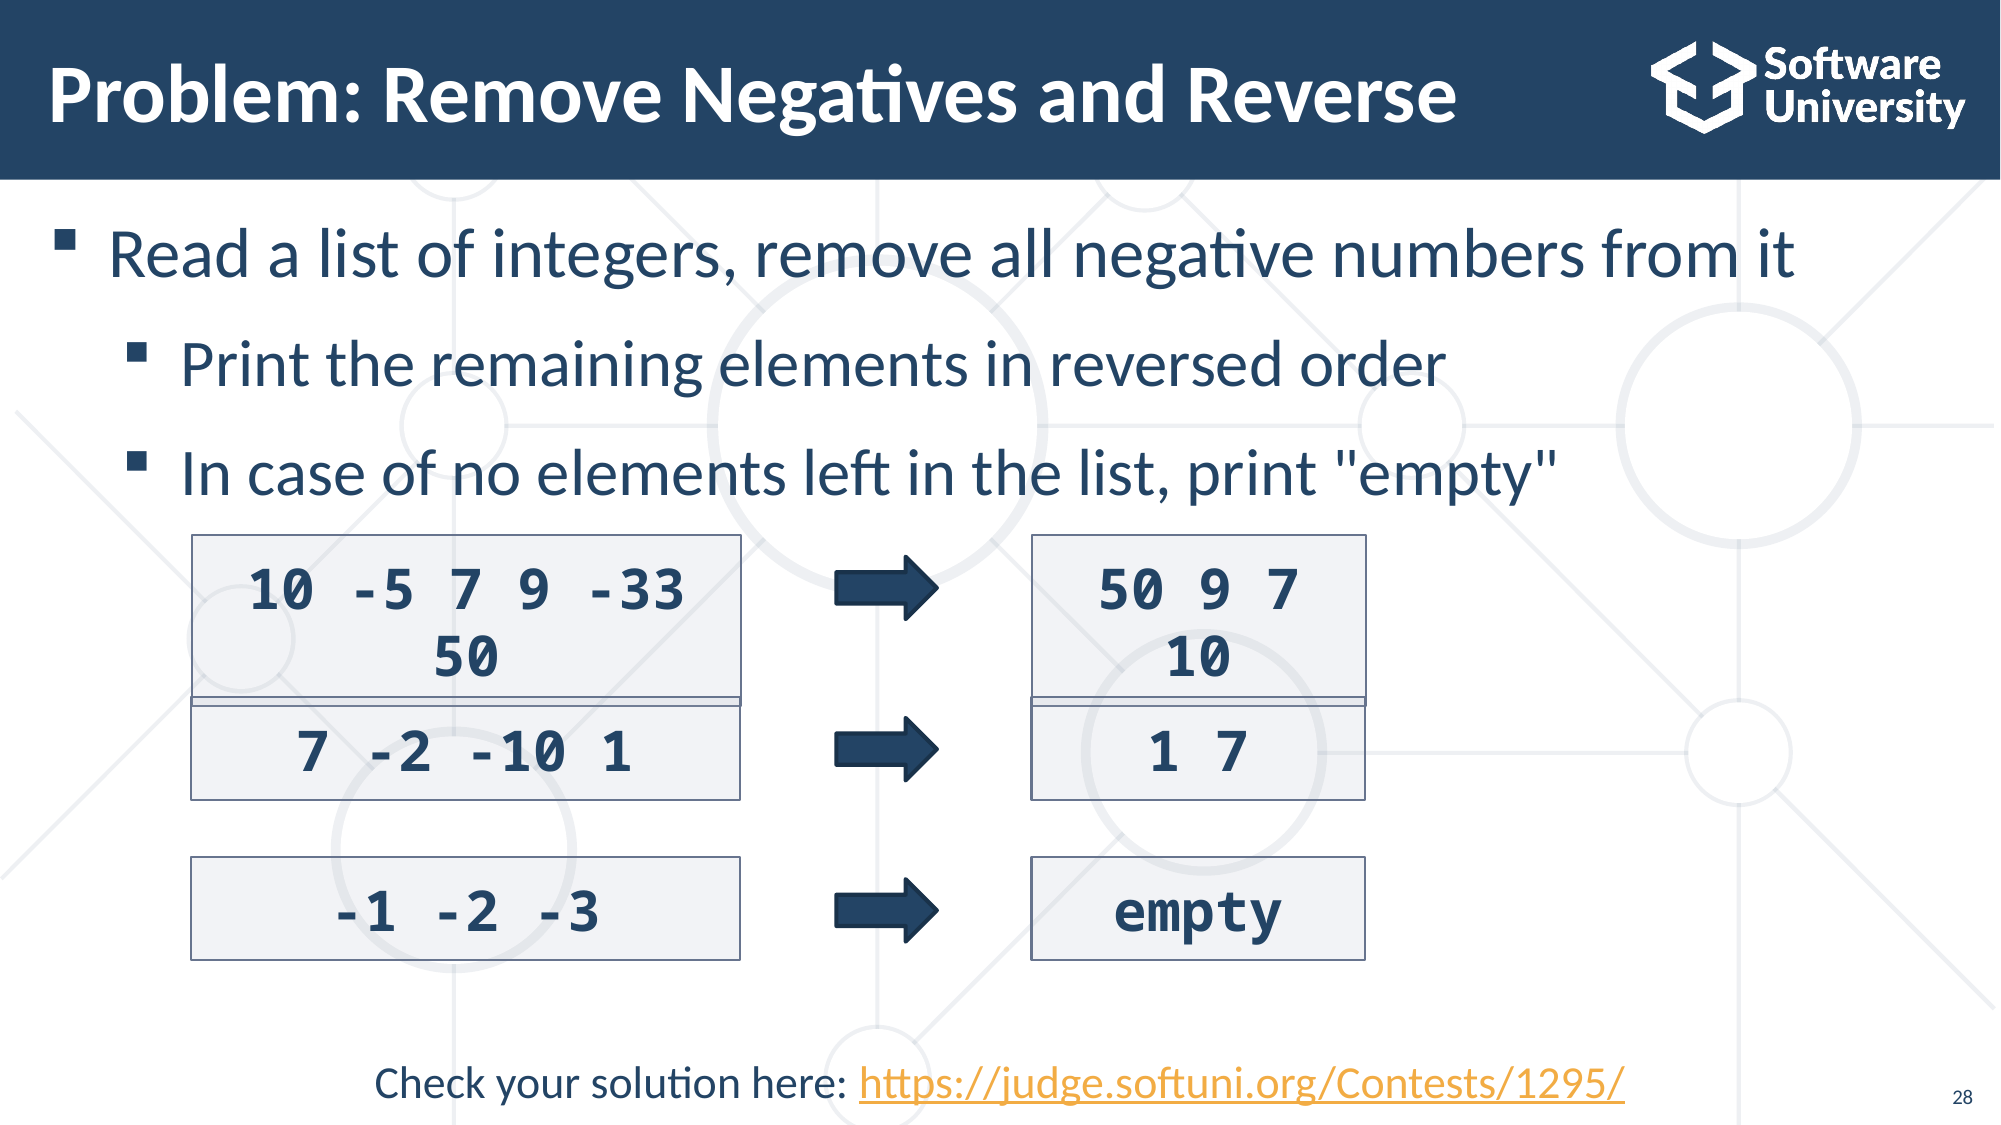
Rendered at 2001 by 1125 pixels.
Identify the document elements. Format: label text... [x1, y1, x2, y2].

text_box [834, 715, 939, 783]
text_box 1 7 [1031, 697, 1366, 801]
list Read a list of integers, remove all negative numbers from it Print the remaining elements in reversed order In case of no elements left in the list, print "empty" [31, 196, 1970, 1000]
text_box [834, 554, 939, 622]
text_box 10 -5 7 9 -33 50 [191, 535, 742, 706]
text_box empty [1031, 856, 1366, 960]
text_box 7 -2 -10 1 [190, 697, 741, 801]
text_box [834, 877, 939, 944]
title Problem: Remove Negatives and Reverse [31, 16, 1625, 162]
text_box Check your solution here: https://judge.softuni.org/Contests/1295/ [131, 1045, 1869, 1115]
text_box -1 -2 -3 [190, 857, 741, 960]
text_box 50 9 7 10 [1031, 535, 1366, 697]
picture [1651, 41, 1966, 134]
slide_number 28 [1927, 1067, 1989, 1117]
